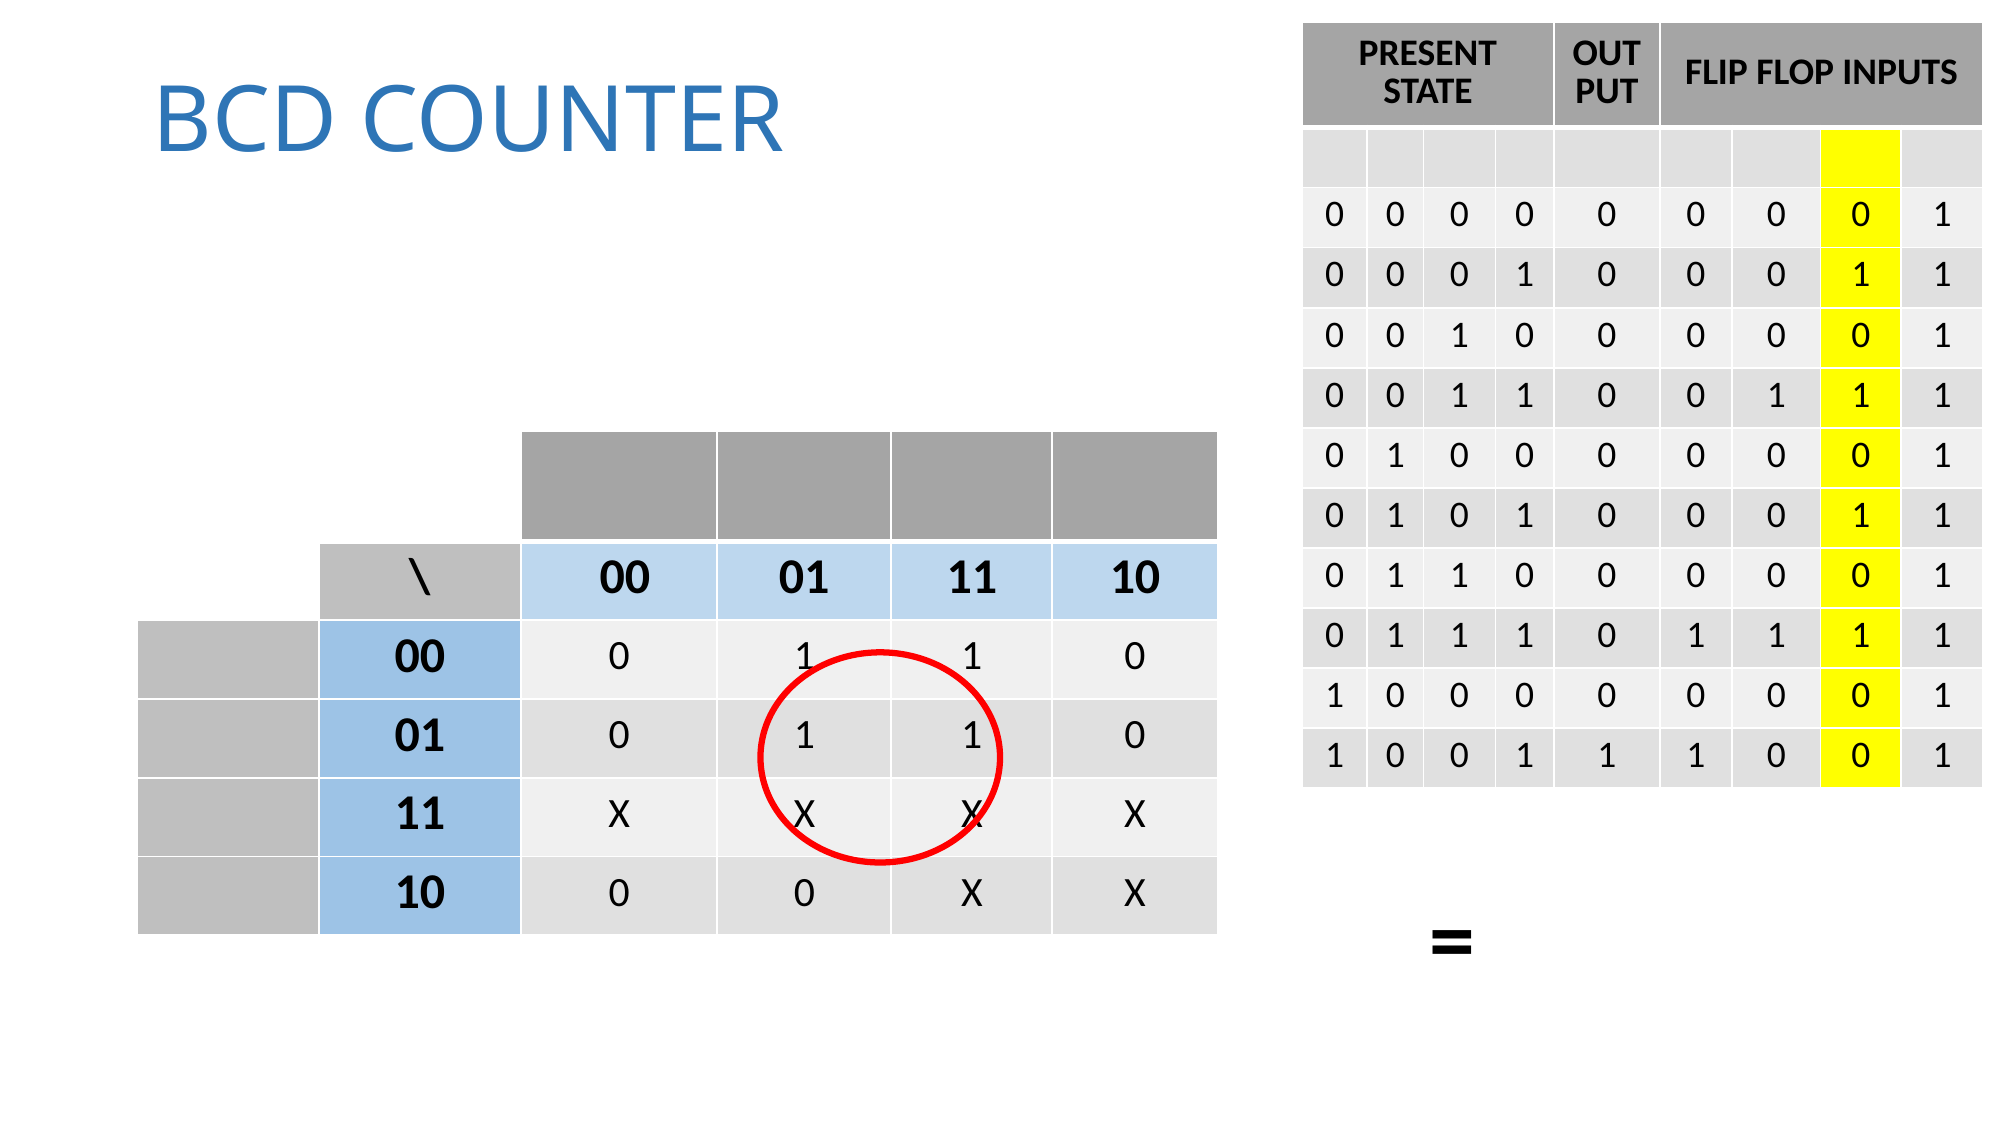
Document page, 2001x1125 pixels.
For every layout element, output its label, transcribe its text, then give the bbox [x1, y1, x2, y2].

text_box [759, 651, 1002, 864]
title BCD COUNTER [137, 59, 1301, 184]
